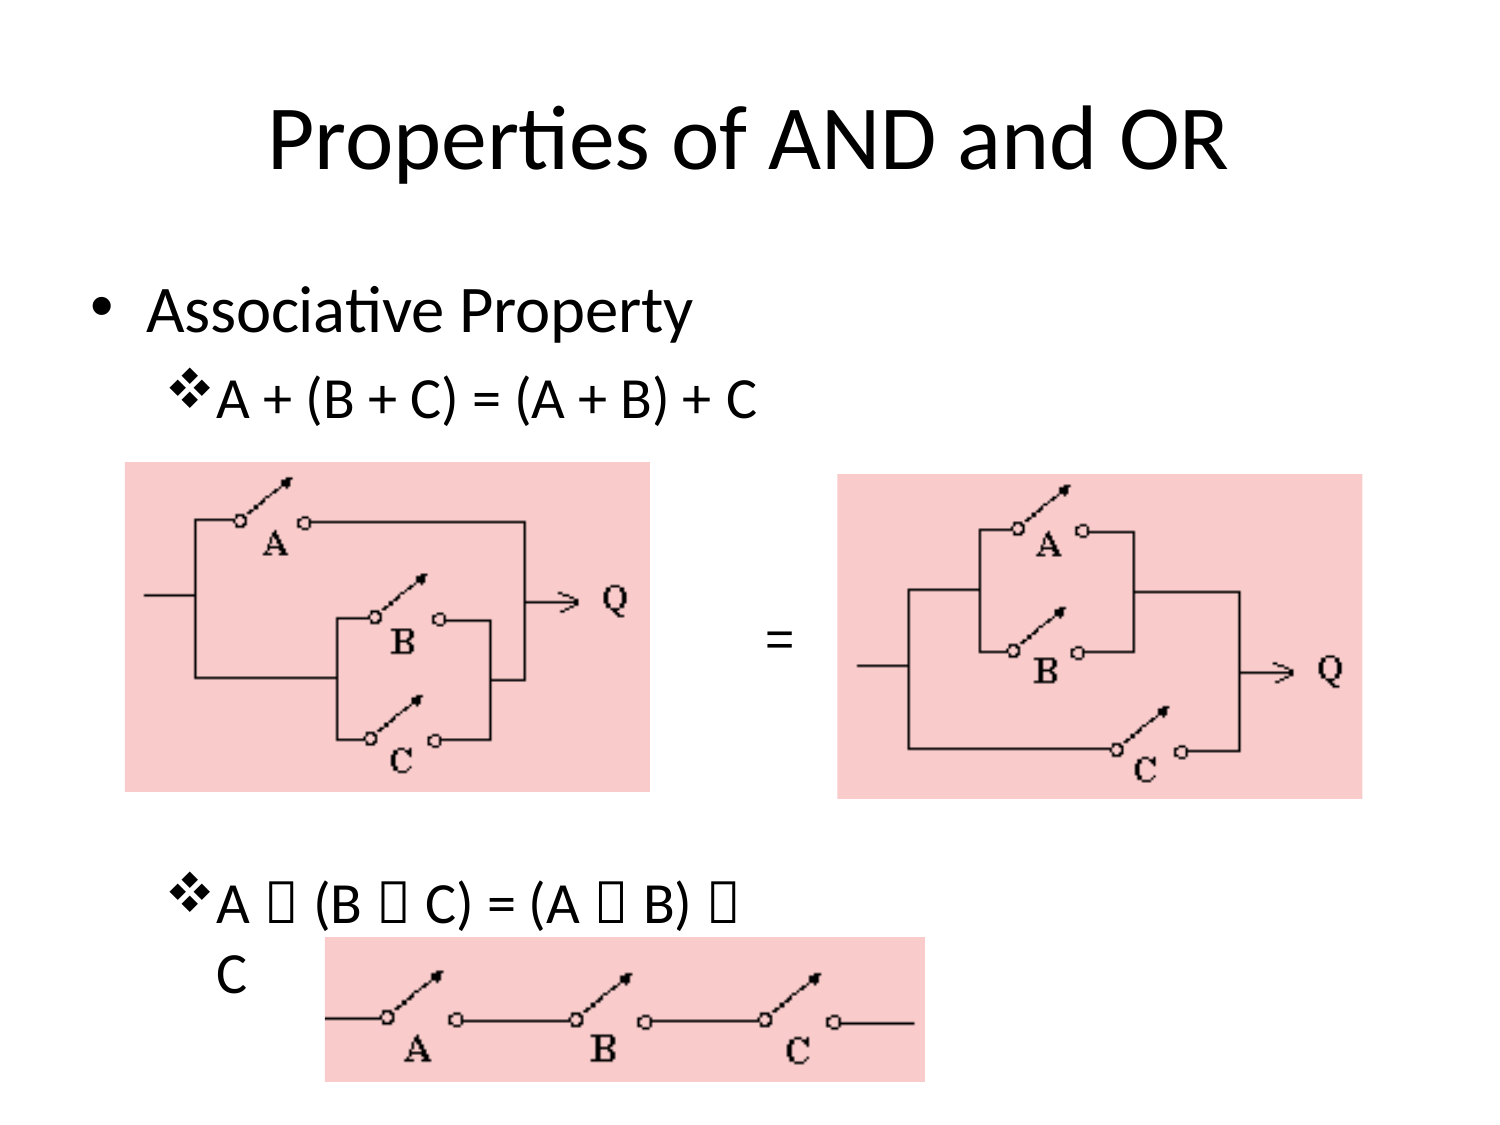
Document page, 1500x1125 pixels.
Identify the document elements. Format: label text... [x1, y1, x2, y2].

text_box Associative Property A + (B + C) = (A + B) + C [87, 247, 762, 431]
text_box = [762, 604, 797, 667]
text_box [837, 474, 1363, 799]
text_box [124, 462, 650, 792]
text_box A  (B  C) = (A  B)  C [162, 862, 752, 1005]
text_box [324, 937, 925, 1082]
title Properties of AND and OR [265, 75, 1235, 266]
